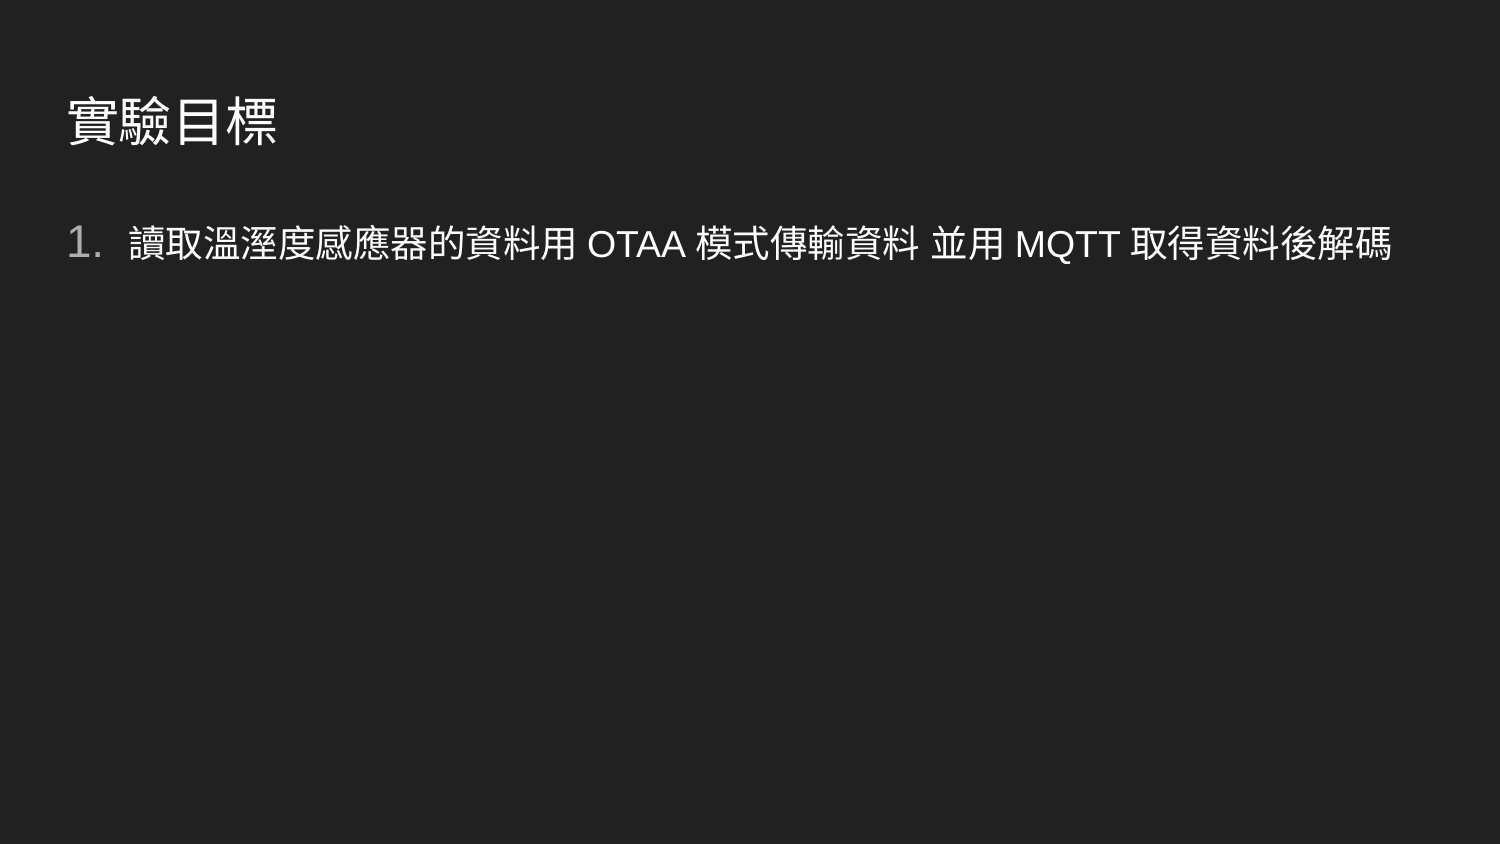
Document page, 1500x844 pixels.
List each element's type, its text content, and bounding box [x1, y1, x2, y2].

title 實驗目標 [51, 72, 1449, 167]
list 1. 讀取溫溼度感應器的資料用OTAA模式傳輸資料 並用MQTT取得資料後解碼 [51, 189, 1449, 750]
